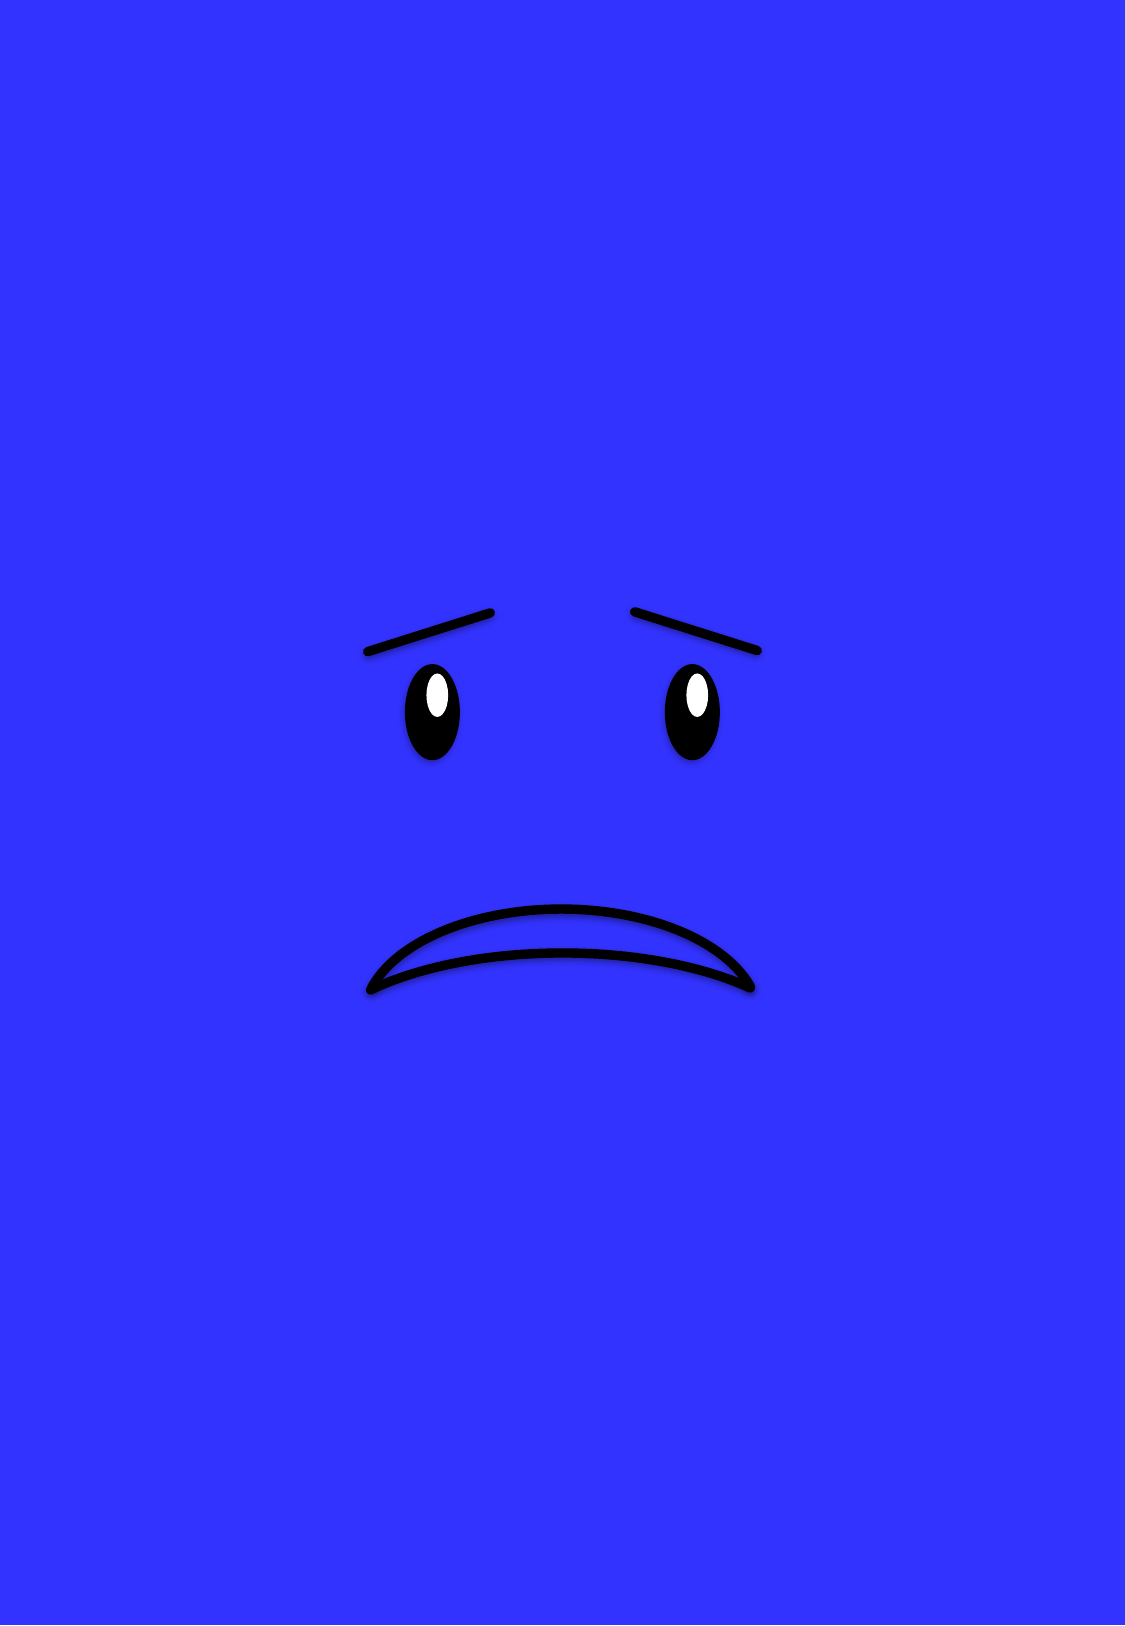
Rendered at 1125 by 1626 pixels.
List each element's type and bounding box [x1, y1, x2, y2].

text_box [367, 611, 758, 652]
text_box [304, 908, 821, 1176]
text_box [404, 663, 721, 761]
